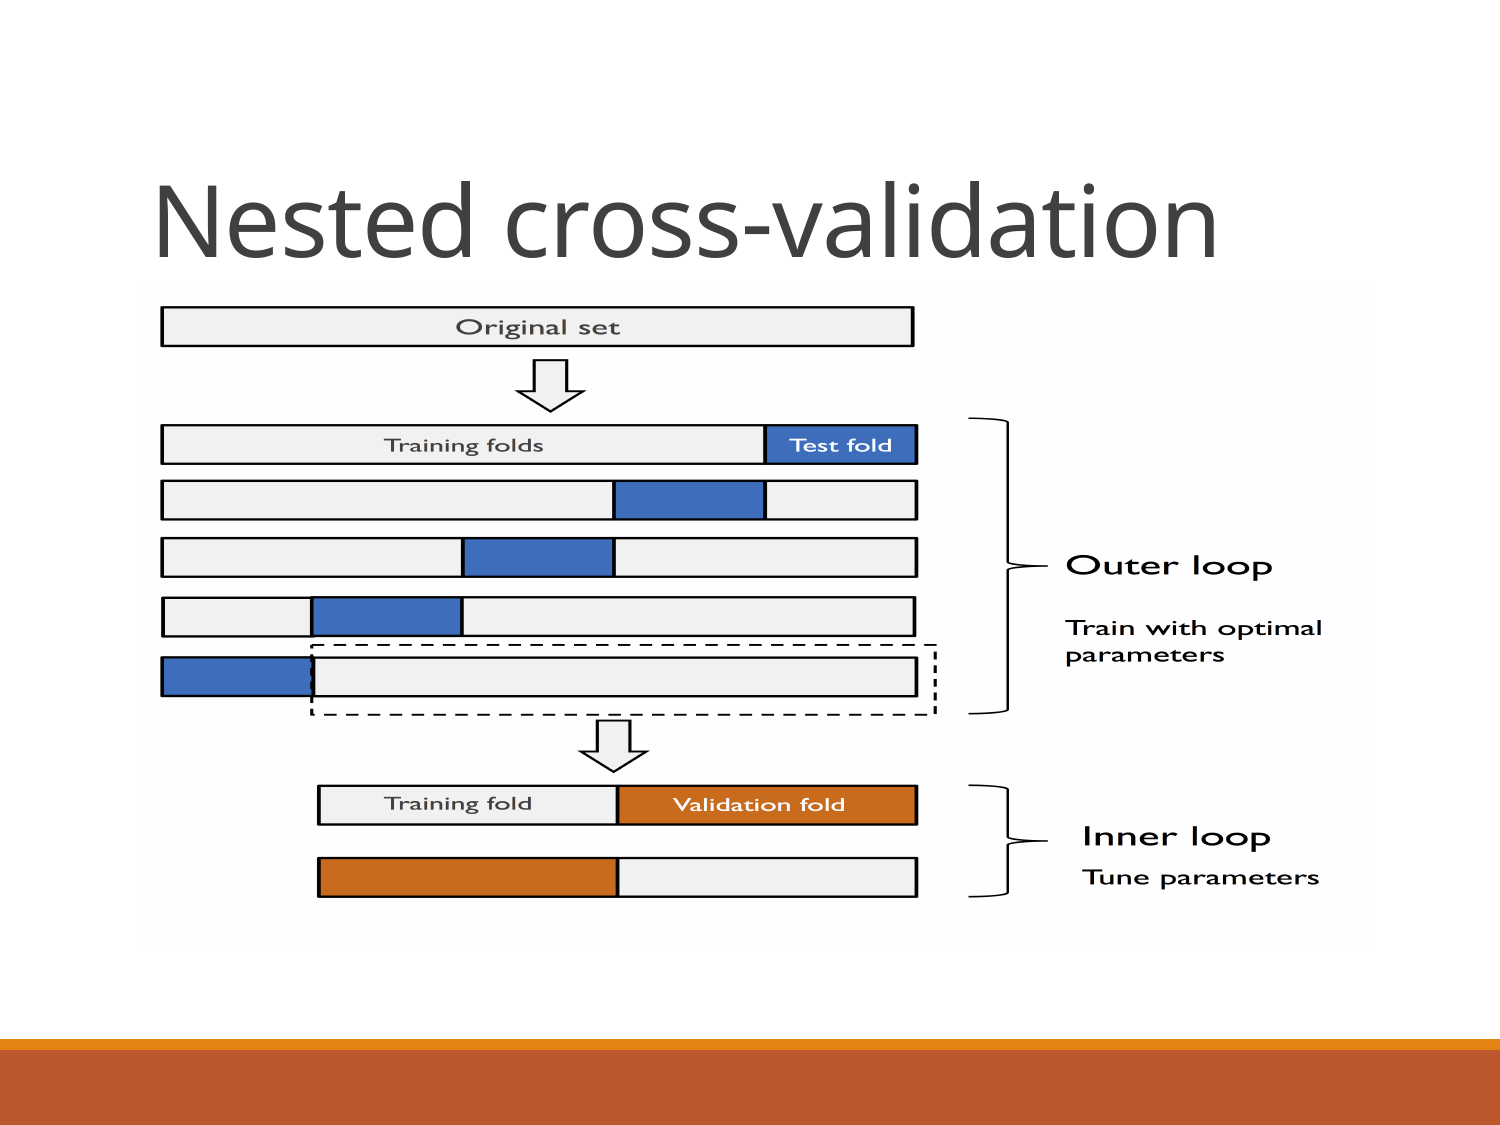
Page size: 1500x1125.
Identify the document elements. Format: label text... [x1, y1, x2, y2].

title Nested cross-validation [135, 47, 1373, 285]
picture [143, 284, 1373, 947]
